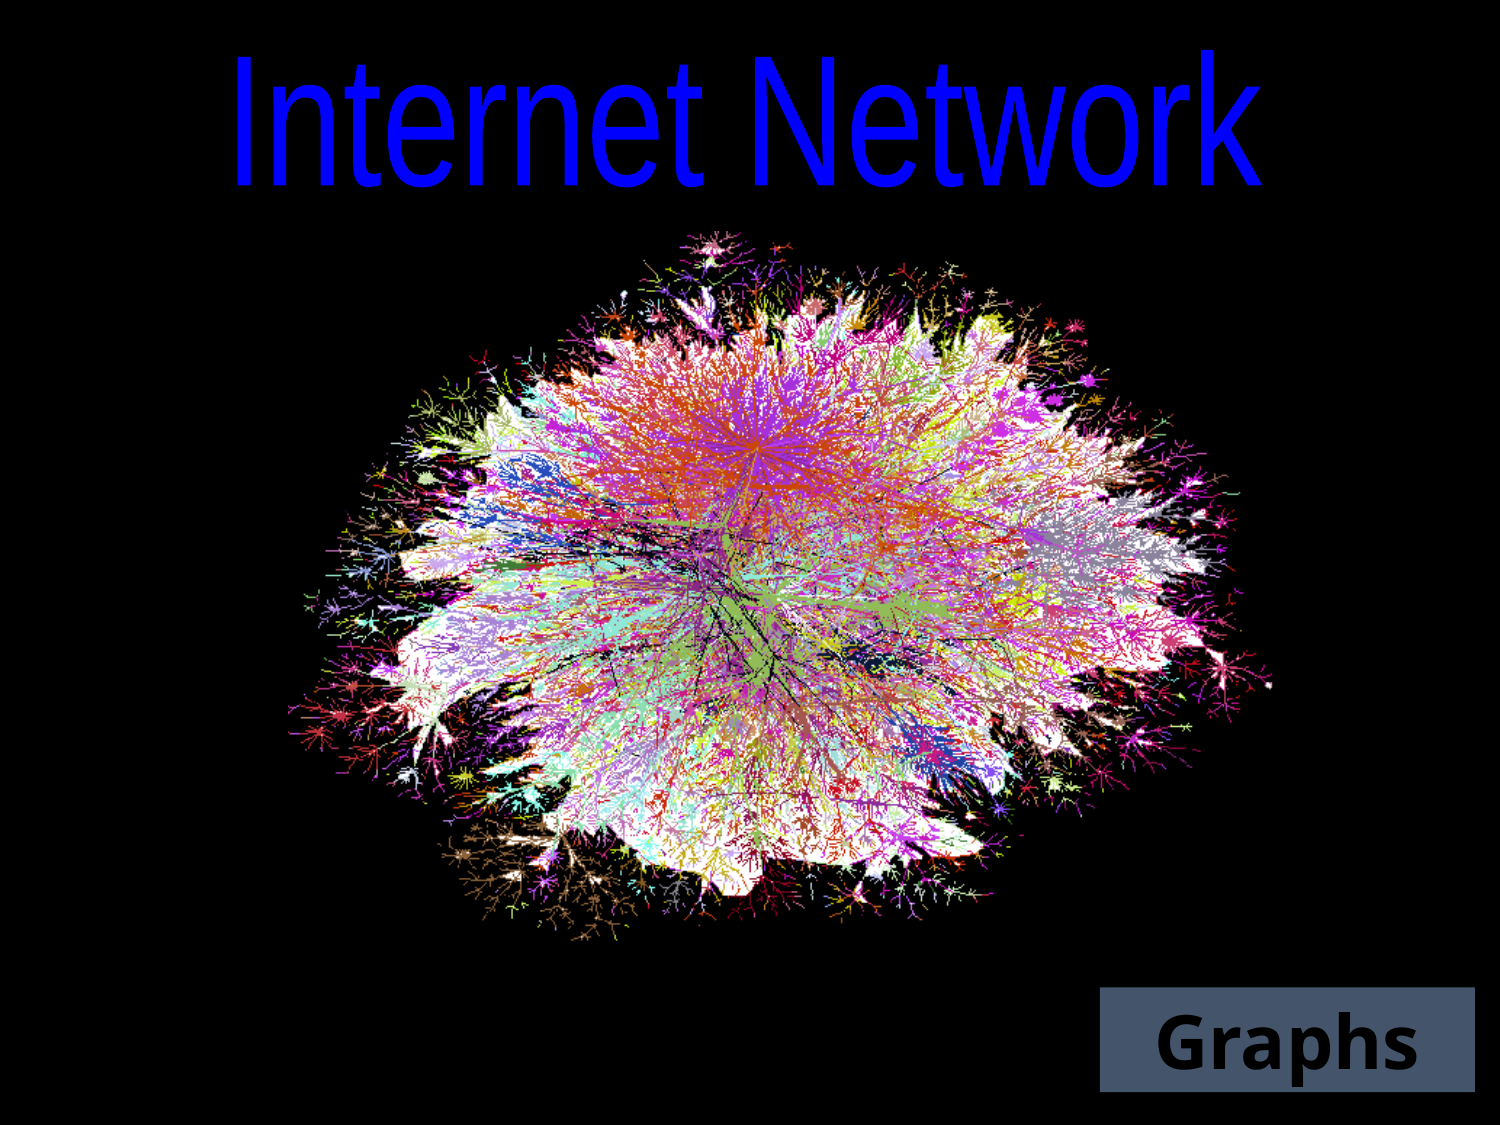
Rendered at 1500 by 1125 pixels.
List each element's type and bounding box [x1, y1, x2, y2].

picture [288, 231, 1297, 981]
